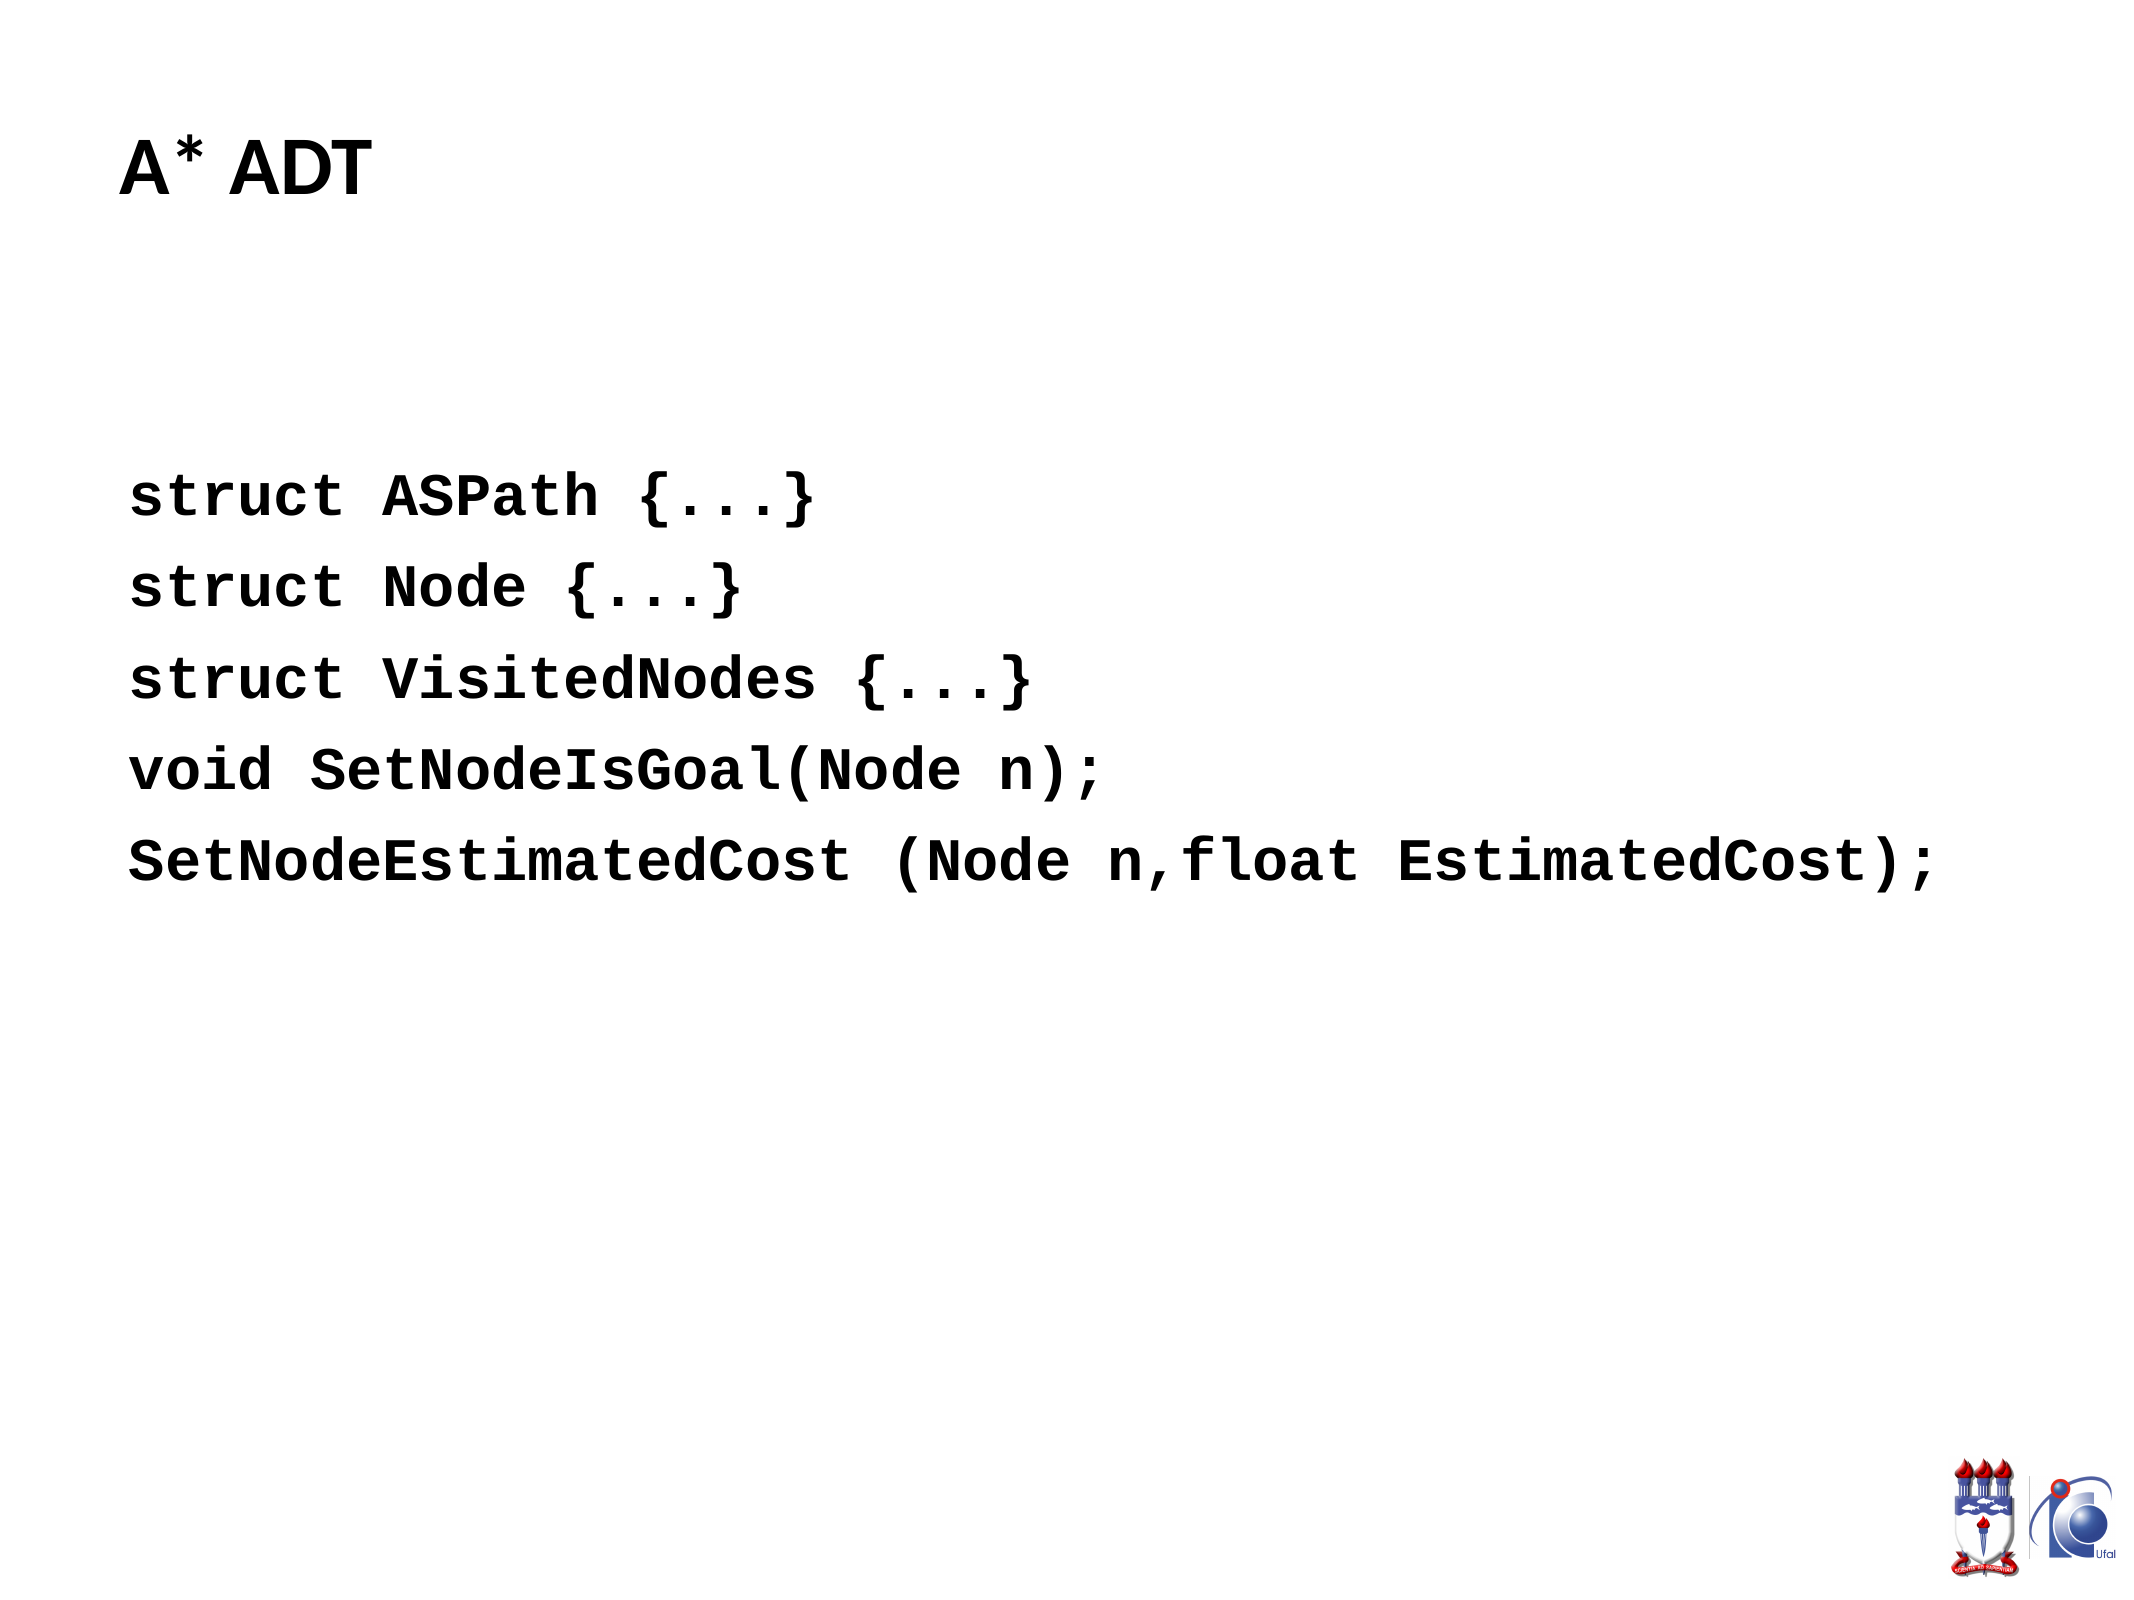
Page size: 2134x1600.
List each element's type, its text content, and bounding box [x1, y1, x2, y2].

picture [1948, 1456, 2020, 1579]
picture [2028, 1476, 2116, 1559]
title A* ADT [92, 72, 2042, 250]
list struct ASPath {...} struct Node {...} struct VisitedNodes {...} void SetNodeIsGoal(Node n); SetNodeEstimatedCost (Node n,float EstimatedCost); [120, 301, 1981, 1493]
